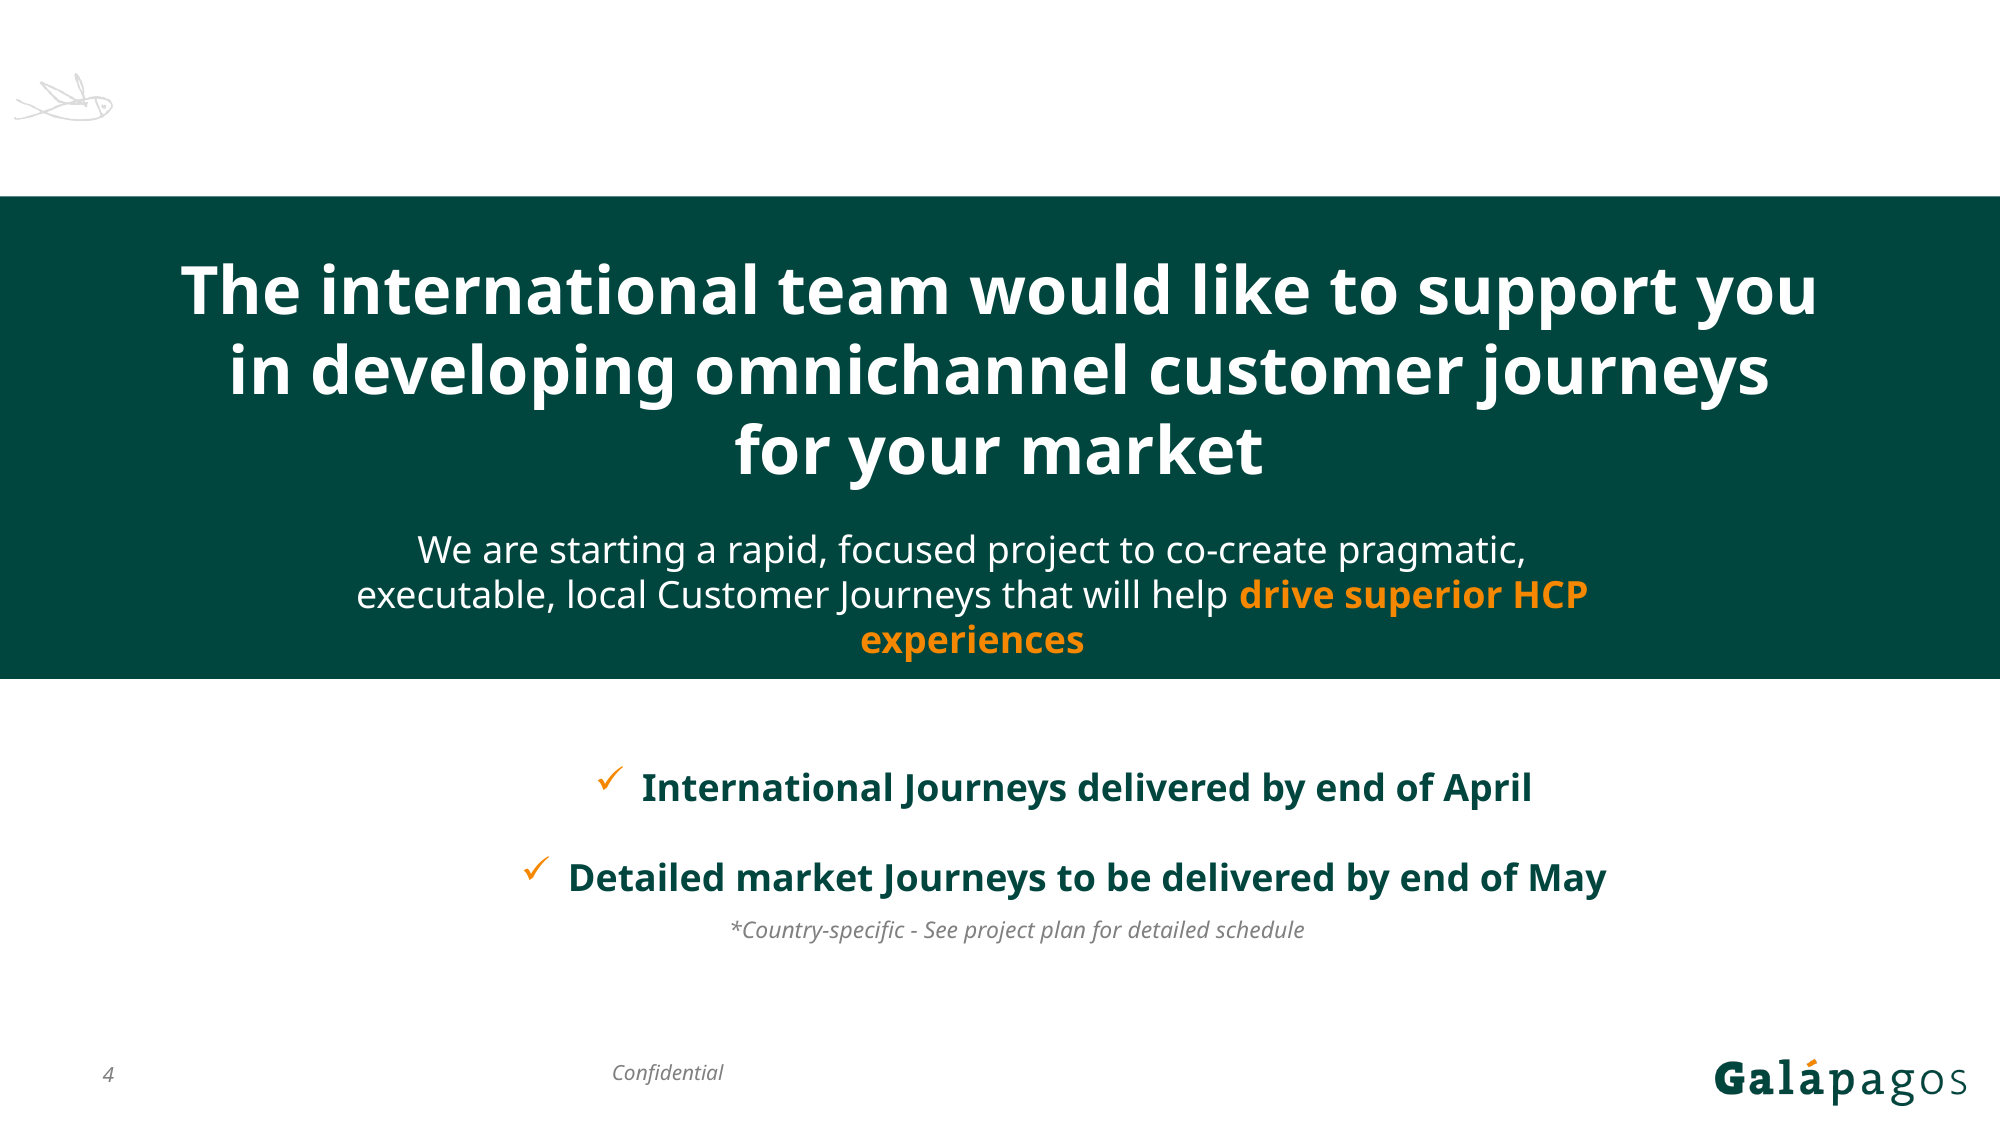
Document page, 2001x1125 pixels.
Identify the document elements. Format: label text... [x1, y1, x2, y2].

text_box [0, 196, 2000, 679]
picture [1714, 1057, 1967, 1107]
text_box International Journeys delivered by end of April Detailed market Journeys to be delivered by end of May [431, 756, 1698, 907]
text_box We are starting a rapid, focused project to co-create pragmatic, executable, local Customer Journeys that will help drive superior HCP experiences [316, 518, 1629, 698]
title The international team would like to support you in developing omnichannel customer journeys for your market [164, 244, 1836, 471]
picture [14, 73, 113, 121]
text_box *Country-specific - See project plan for detailed schedule [646, 908, 1389, 951]
